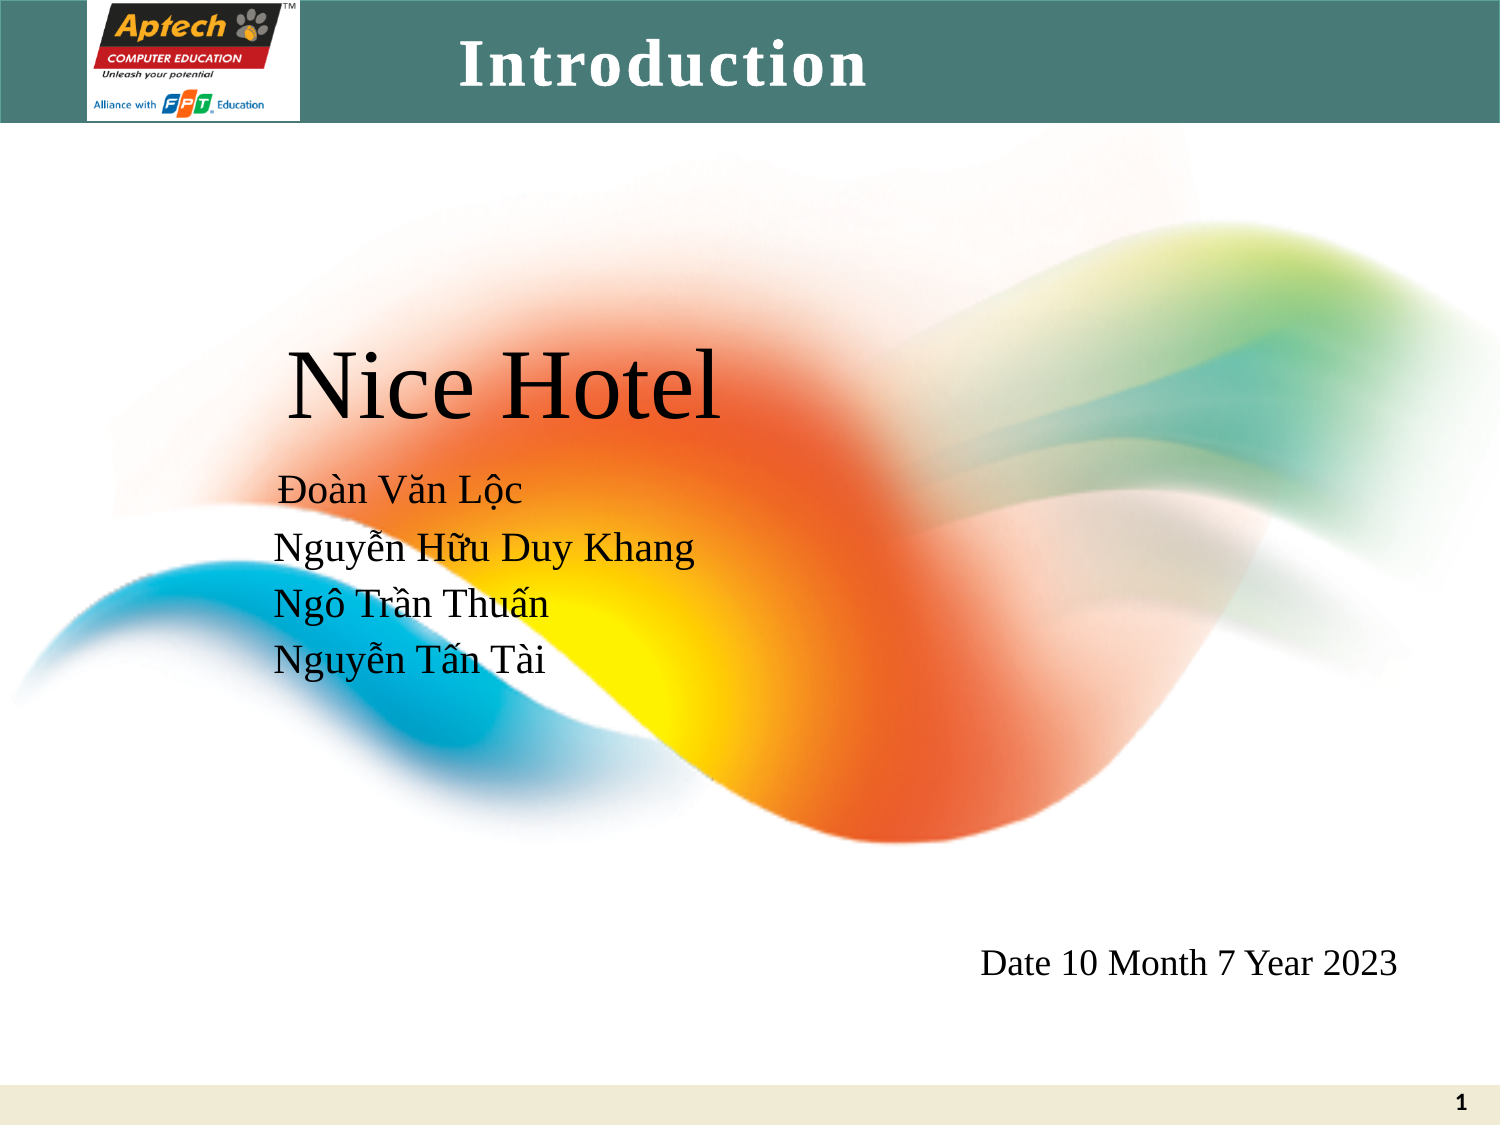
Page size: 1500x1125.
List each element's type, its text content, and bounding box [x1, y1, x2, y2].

picture [0, 123, 1500, 1085]
slide_number 1 [17, 1087, 1483, 1115]
picture [87, 93, 300, 121]
picture [87, 0, 300, 24]
title Introduction [37, 24, 1288, 93]
text_box Nice Hotel Đoàn Văn Lộc Nguyễn Hữu Duy Khang Ngô Trần Thuấn Nguyễn Tấn Tài Date 10 Month 7 Year 2023 [87, 173, 1413, 1054]
